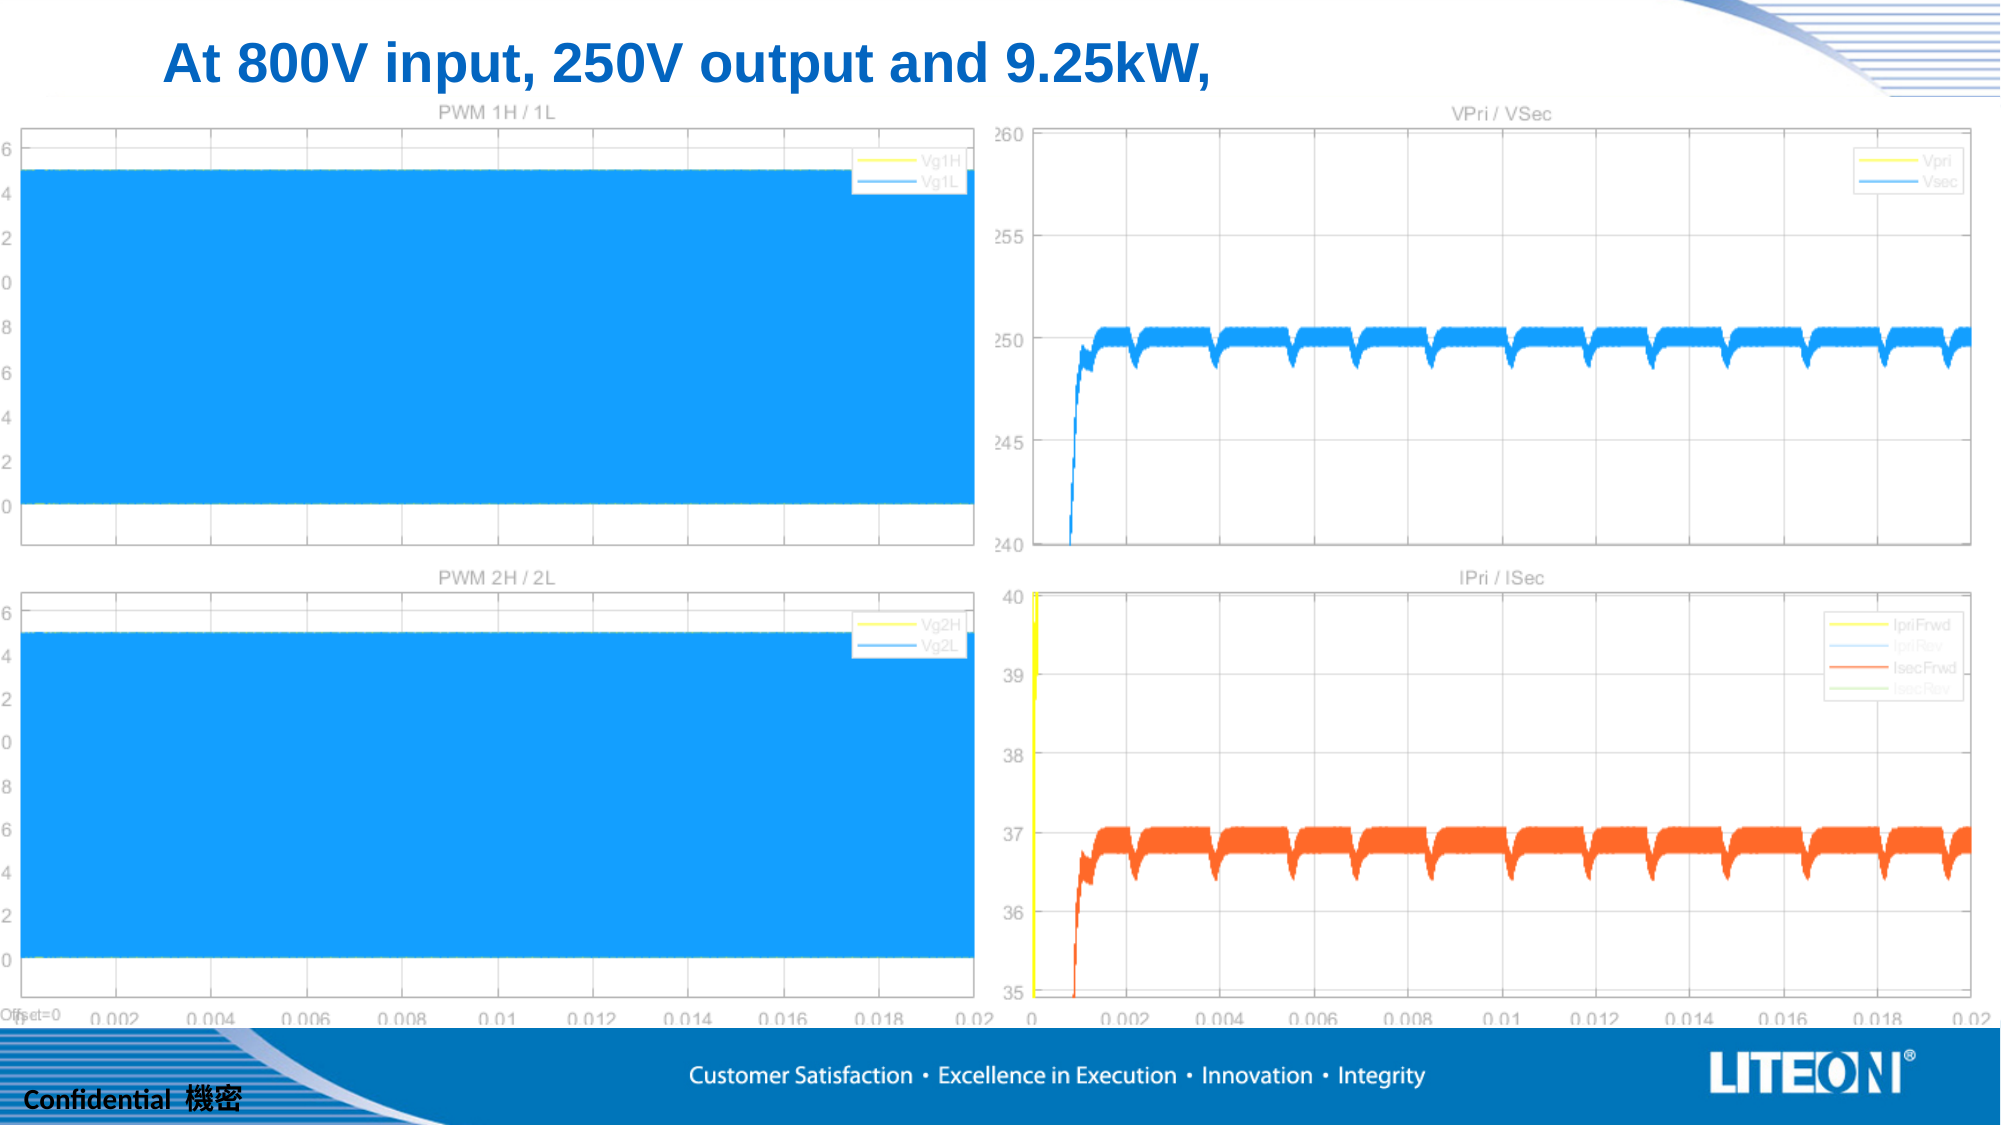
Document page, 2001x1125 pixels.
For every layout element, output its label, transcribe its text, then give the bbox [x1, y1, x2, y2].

picture [0, 0, 2001, 1125]
text_box At 800V input, 250V output and 9.25kW, [147, 19, 1282, 94]
